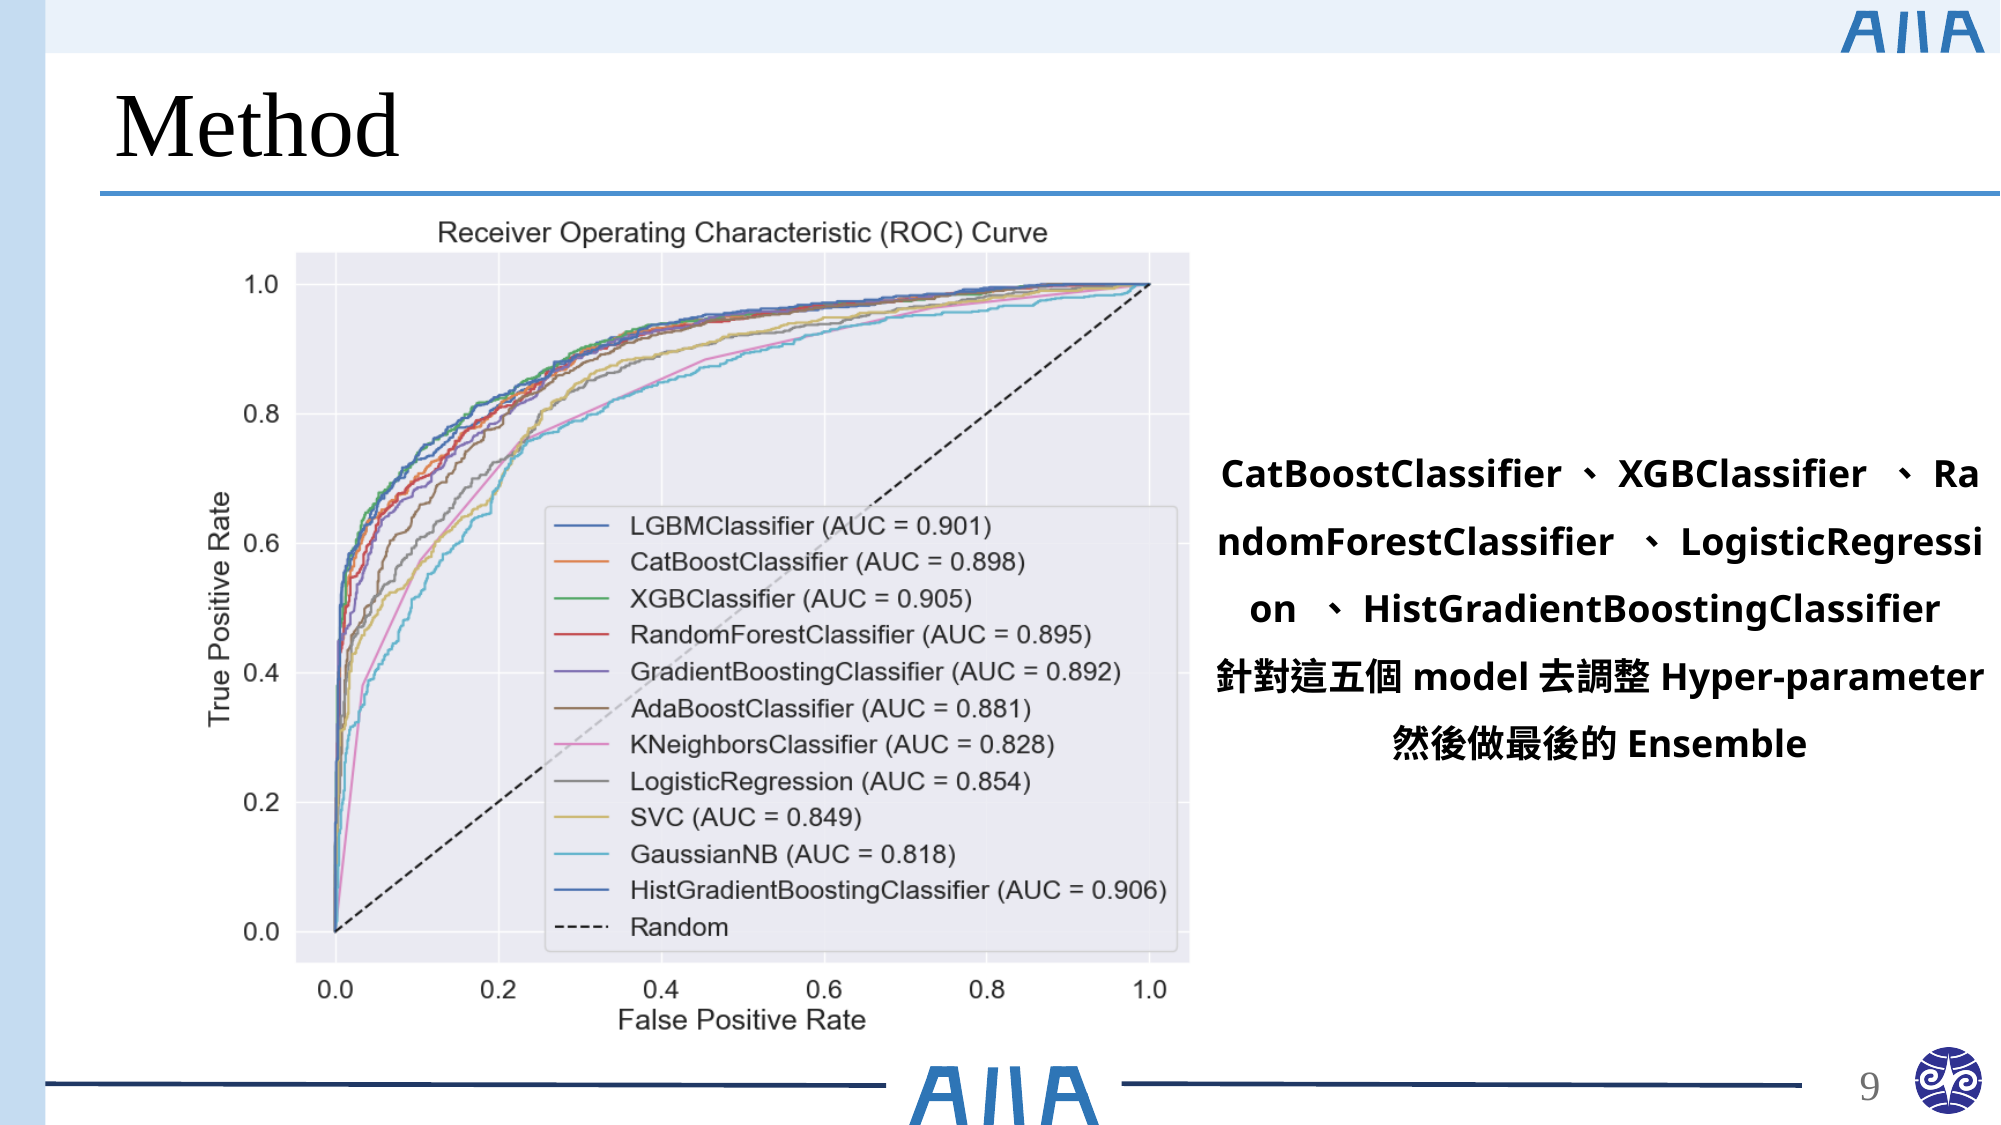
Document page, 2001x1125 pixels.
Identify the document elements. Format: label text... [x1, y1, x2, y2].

picture [198, 210, 1201, 1047]
text_box CatBoostClassifier、XGBClassifier 、RandomForestClassifier 、LogisticRegression 、HistGradientBoostingClassifier 針對這五個model去調整Hyper-parameter 然後做最後的Ensemble [1201, 420, 2000, 773]
title Method [99, 59, 1863, 194]
picture [1915, 1047, 1982, 1114]
